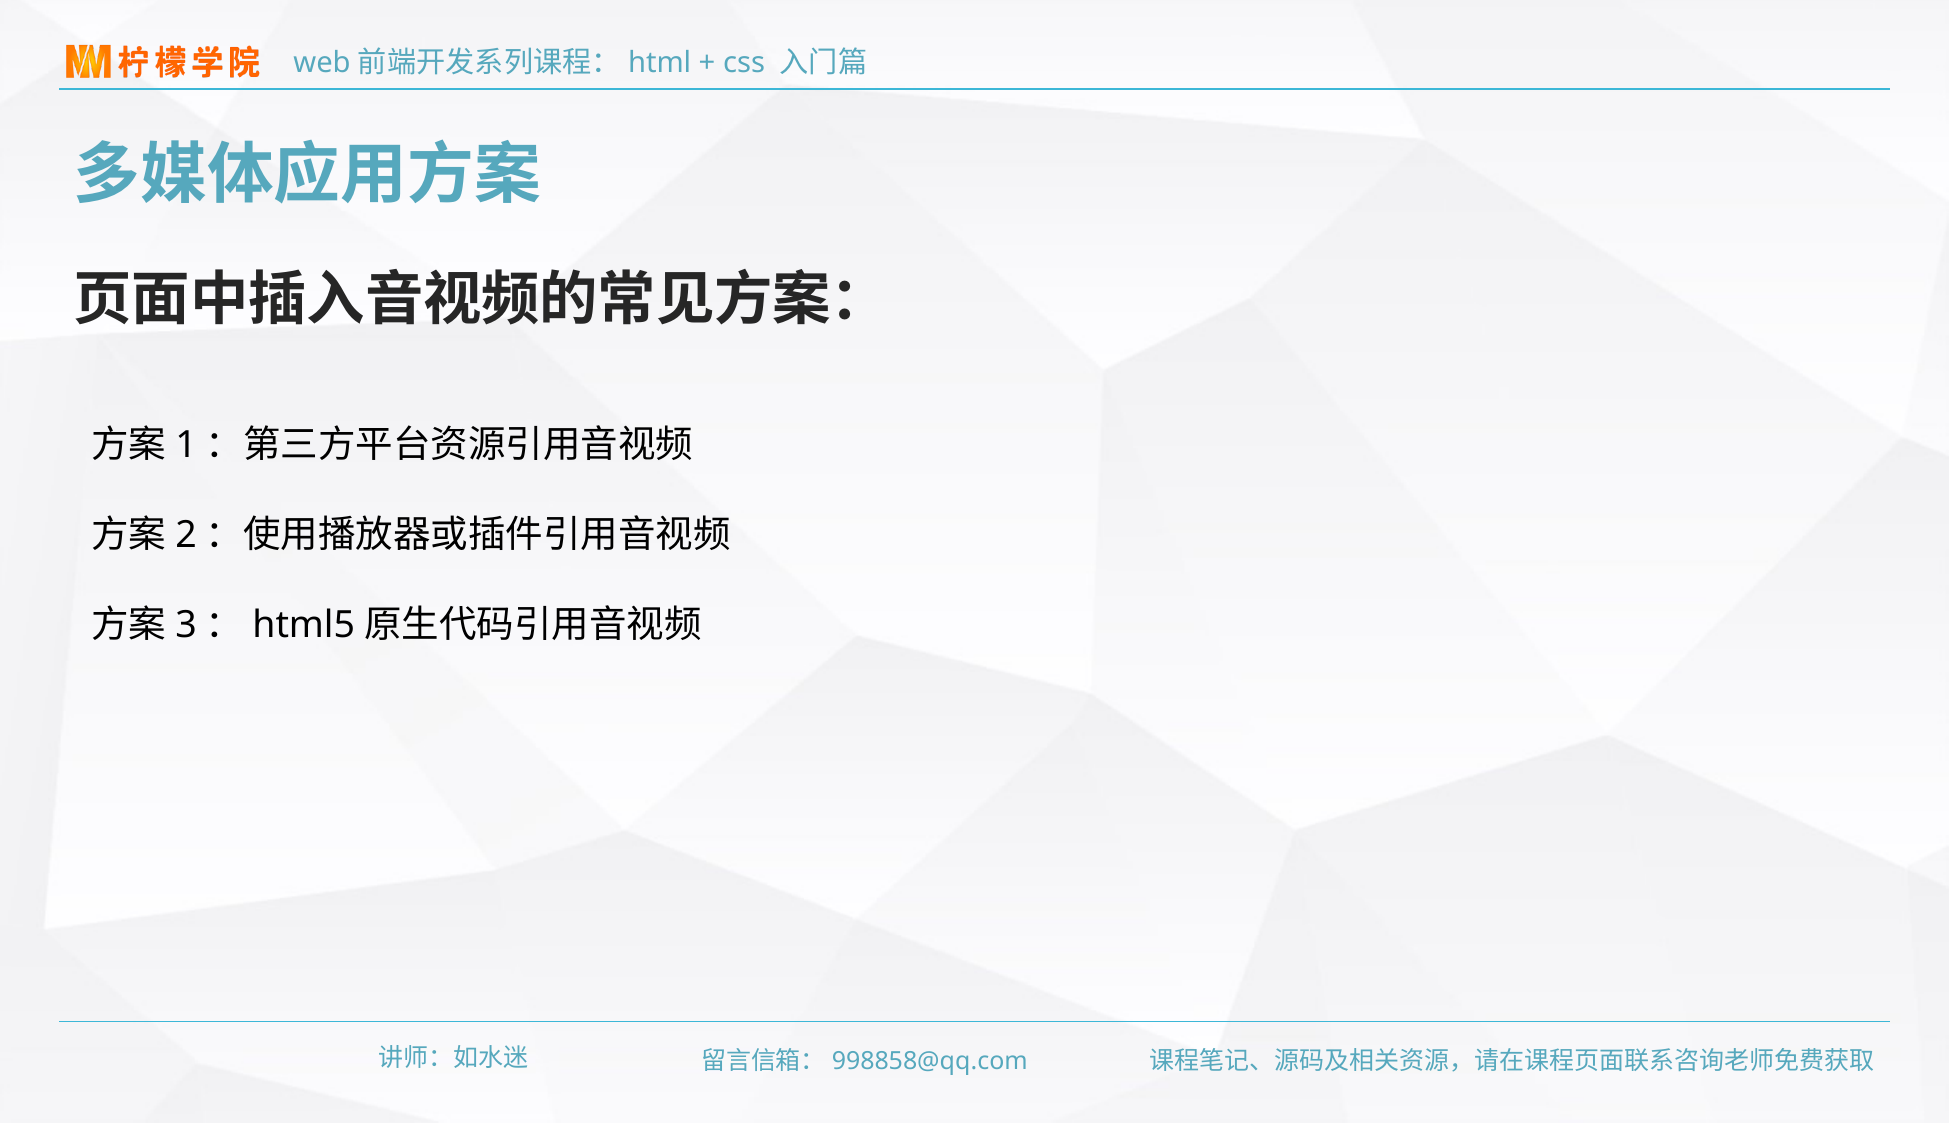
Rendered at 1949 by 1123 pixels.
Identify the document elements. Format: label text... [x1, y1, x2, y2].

text_box 页面中插入音视频的常见方案： [59, 253, 1058, 339]
picture [0, 0, 1949, 1123]
text_box 方案1：第三方平台资源引用音视频 方案2：使用播放器或插件引用音视频 方案3：html5原生代码引用音视频 [76, 367, 1270, 653]
text_box 多媒体应用方案 [59, 123, 1890, 219]
